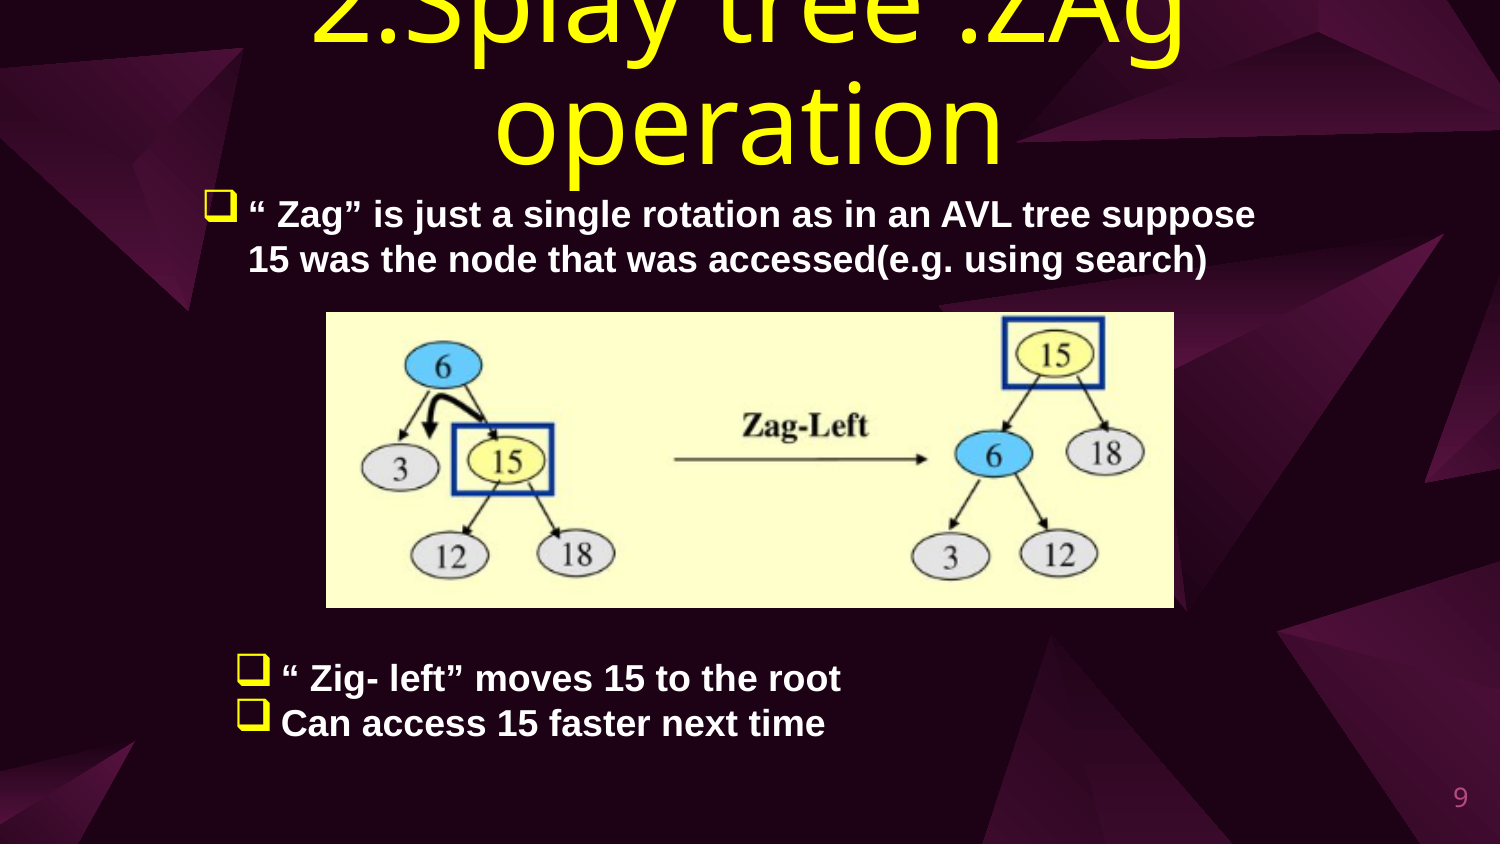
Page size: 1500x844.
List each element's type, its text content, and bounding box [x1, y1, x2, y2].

picture [325, 312, 1174, 608]
text_box “ Zig- left” moves 15 to the root Can access 15 faster next time [219, 646, 1436, 751]
title 2.Splay tree :ZAg operation [218, 91, 1282, 182]
text_box “ Zag” is just a single rotation as in an AVL tree suppose 15 was the node that was accessed(e.g. using search) [186, 182, 1304, 323]
slide_number 9 [1402, 766, 1469, 832]
